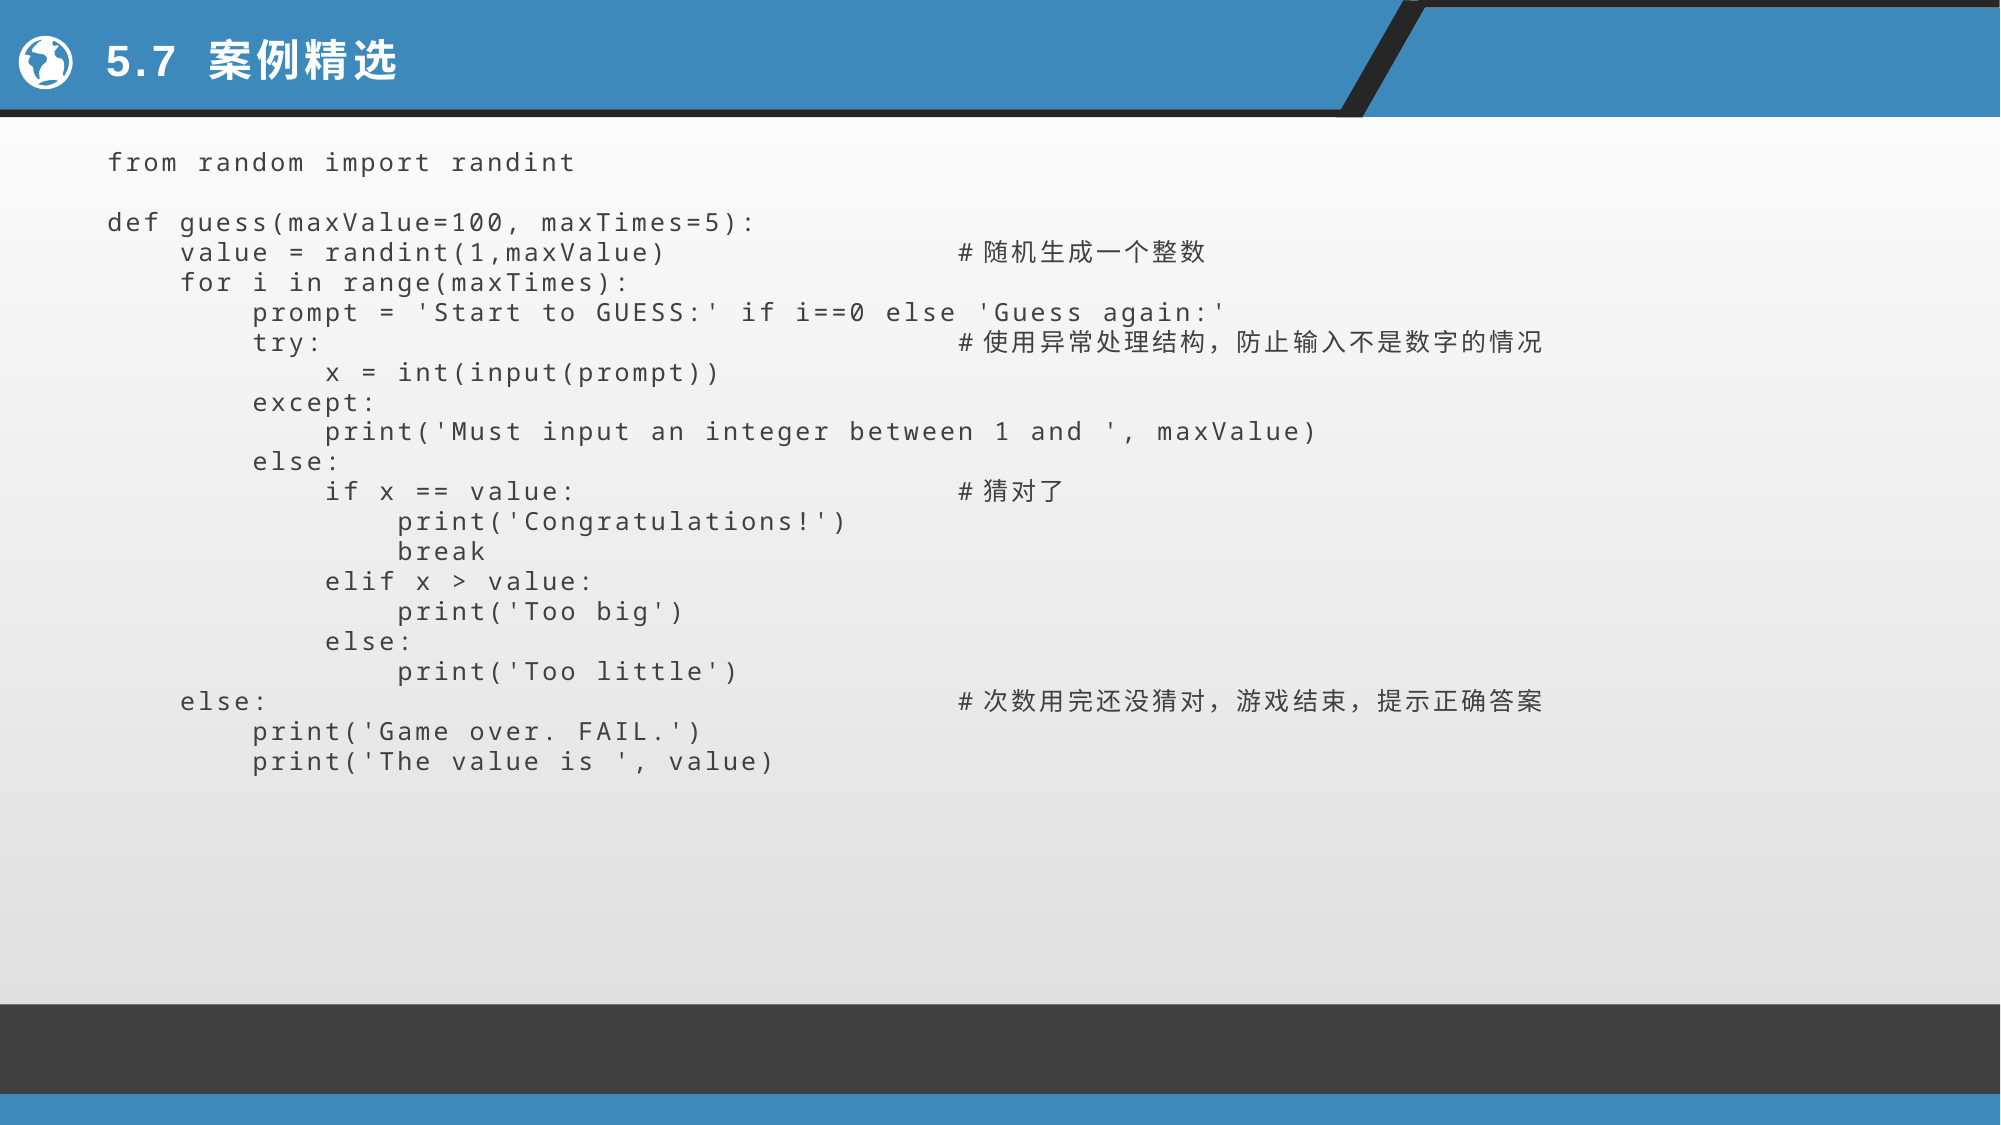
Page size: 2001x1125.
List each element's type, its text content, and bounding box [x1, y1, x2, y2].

title 5.7 案例精选 [90, 0, 977, 161]
list from random import randint def guess(maxValue=100, maxTimes=5): value = randint(1,maxValue) #随机生成一个整数 for i in range(maxTimes): prompt = 'Start to GUESS:' if i==0 else 'Guess again:' try: #使用异常处理结构，防止输入不是数字的情况 x = int(input(prompt)) except: print('Must input an integer between 1 and ', maxValue) else: if x == value: #猜对了 print('Congratulations!') break elif x > value: print('Too big') else: print('Too little') else: #次数用完还没猜对，游戏结束，提示正确答案 print('Game over. FAIL.') print('The value is ', value) [90, 146, 1921, 976]
